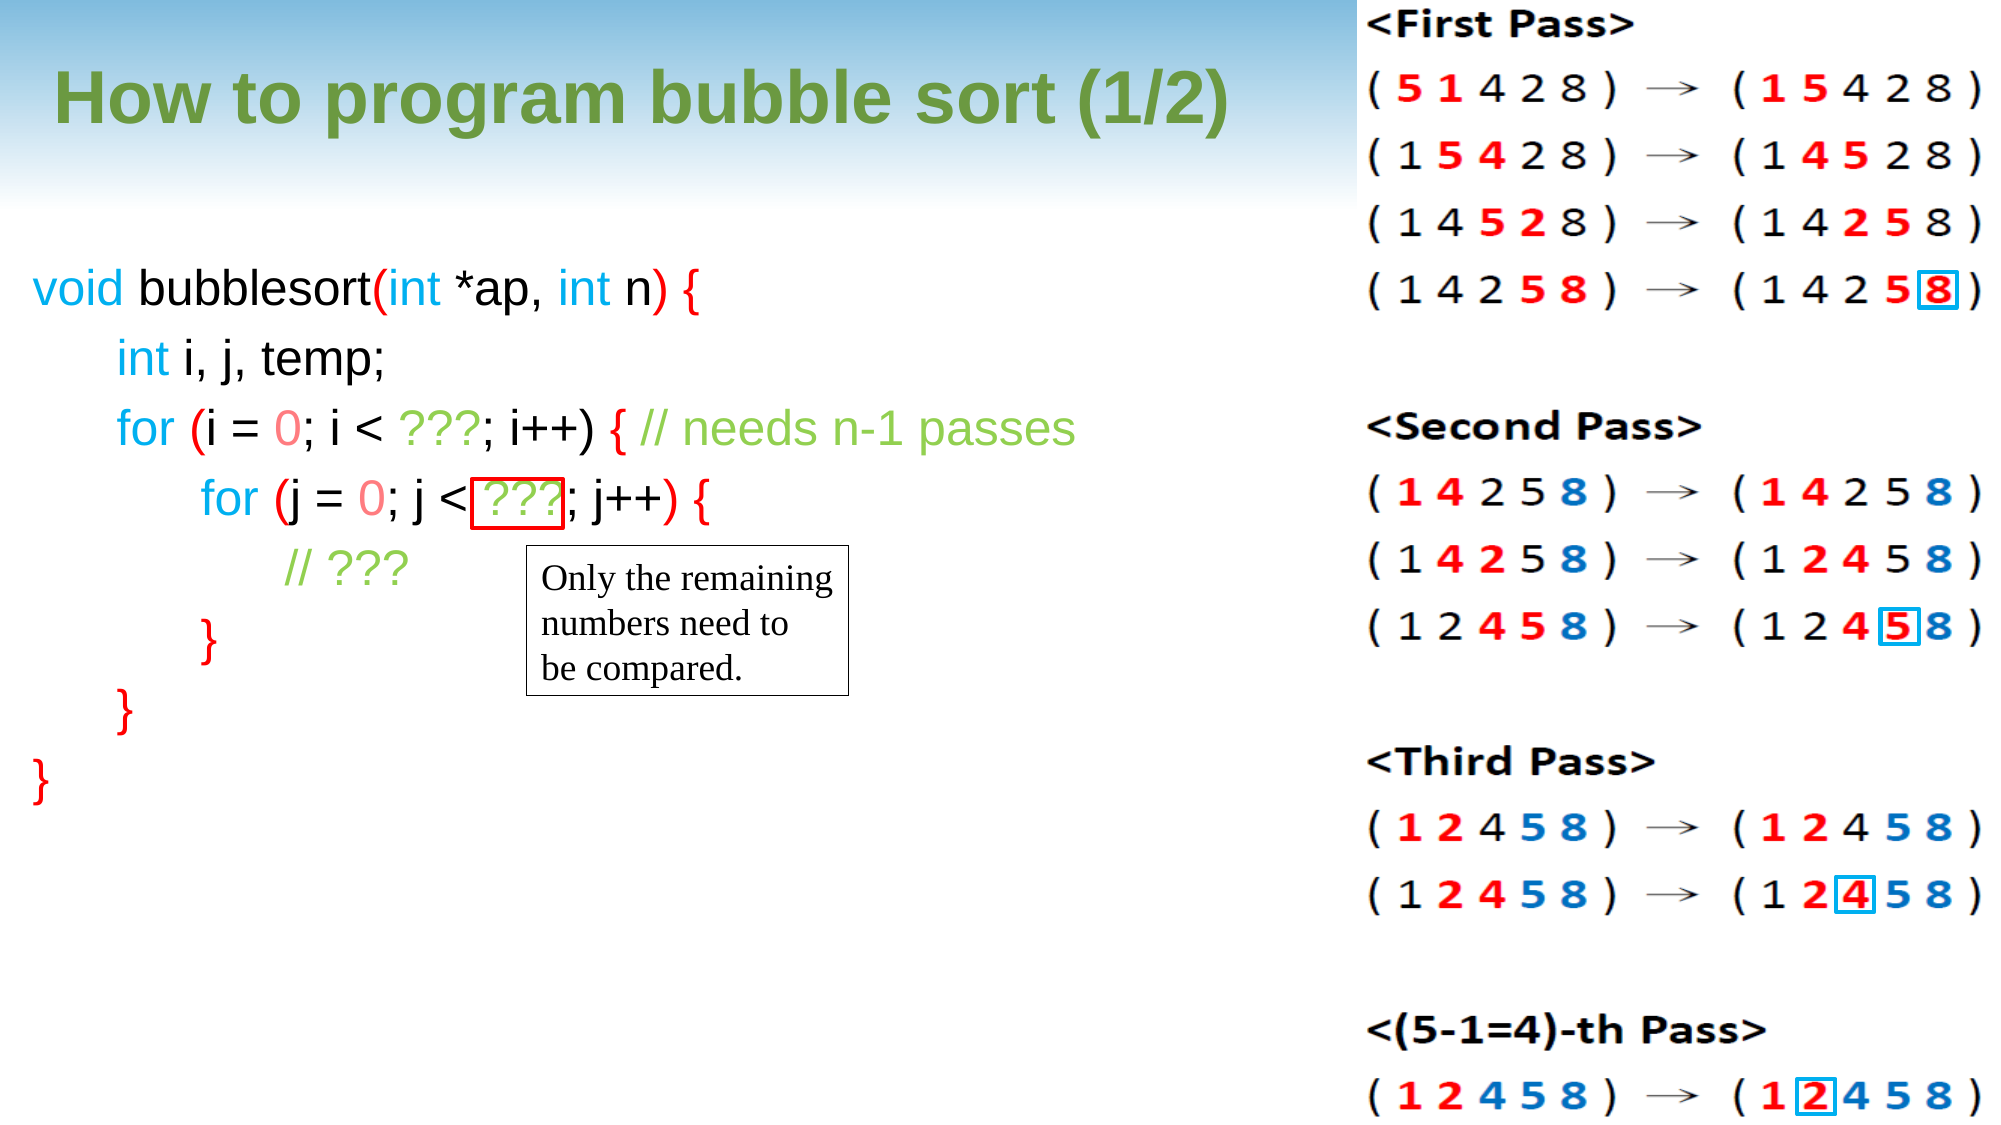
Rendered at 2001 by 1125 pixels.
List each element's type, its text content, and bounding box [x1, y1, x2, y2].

text_box Only the remaining numbers need to be compared. [526, 545, 849, 696]
text_box [470, 477, 565, 530]
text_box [1357, 0, 2000, 1125]
list void bubblesort(int *ap, int n) { int i, j, temp; for (i = 0; i < ???; i++) { // needs n-1 passes for (j = 0; j < ???; j++) { // ??? } } } [17, 247, 1352, 1108]
title How to program bubble sort (1/2) [38, 0, 1355, 188]
